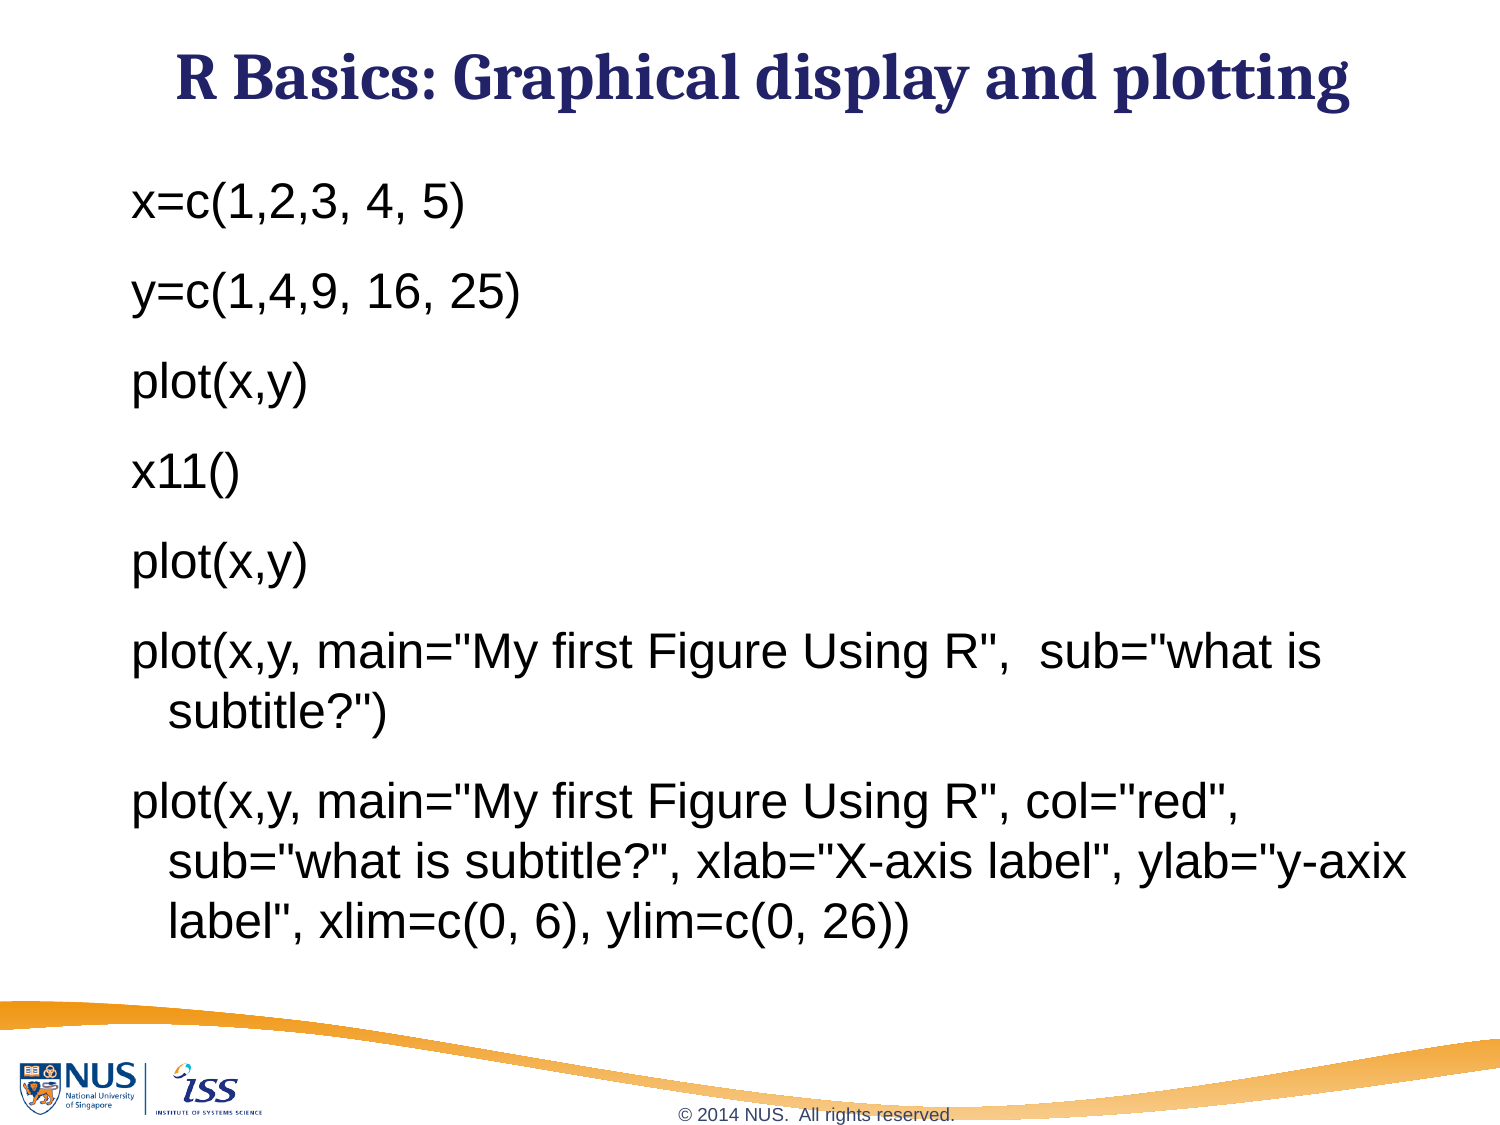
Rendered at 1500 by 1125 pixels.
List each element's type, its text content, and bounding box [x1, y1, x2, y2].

title R Basics: Graphical display and plotting [88, 0, 1439, 146]
picture [12, 1062, 263, 1115]
text_box x=c(1,2,3, 4, 5) y=c(1,4,9, 16, 25) plot(x,y) x11() plot(x,y) plot(x,y, main="My first Figure Using R", sub="what is subtitle?") plot(x,y, main="My first Figure Using R", col="red", sub="what is subtitle?", xlab="X-axis label", ylab="y-axix label", xlim=c(0, 6), ylim=c(0, 26)) [41, 160, 1456, 956]
